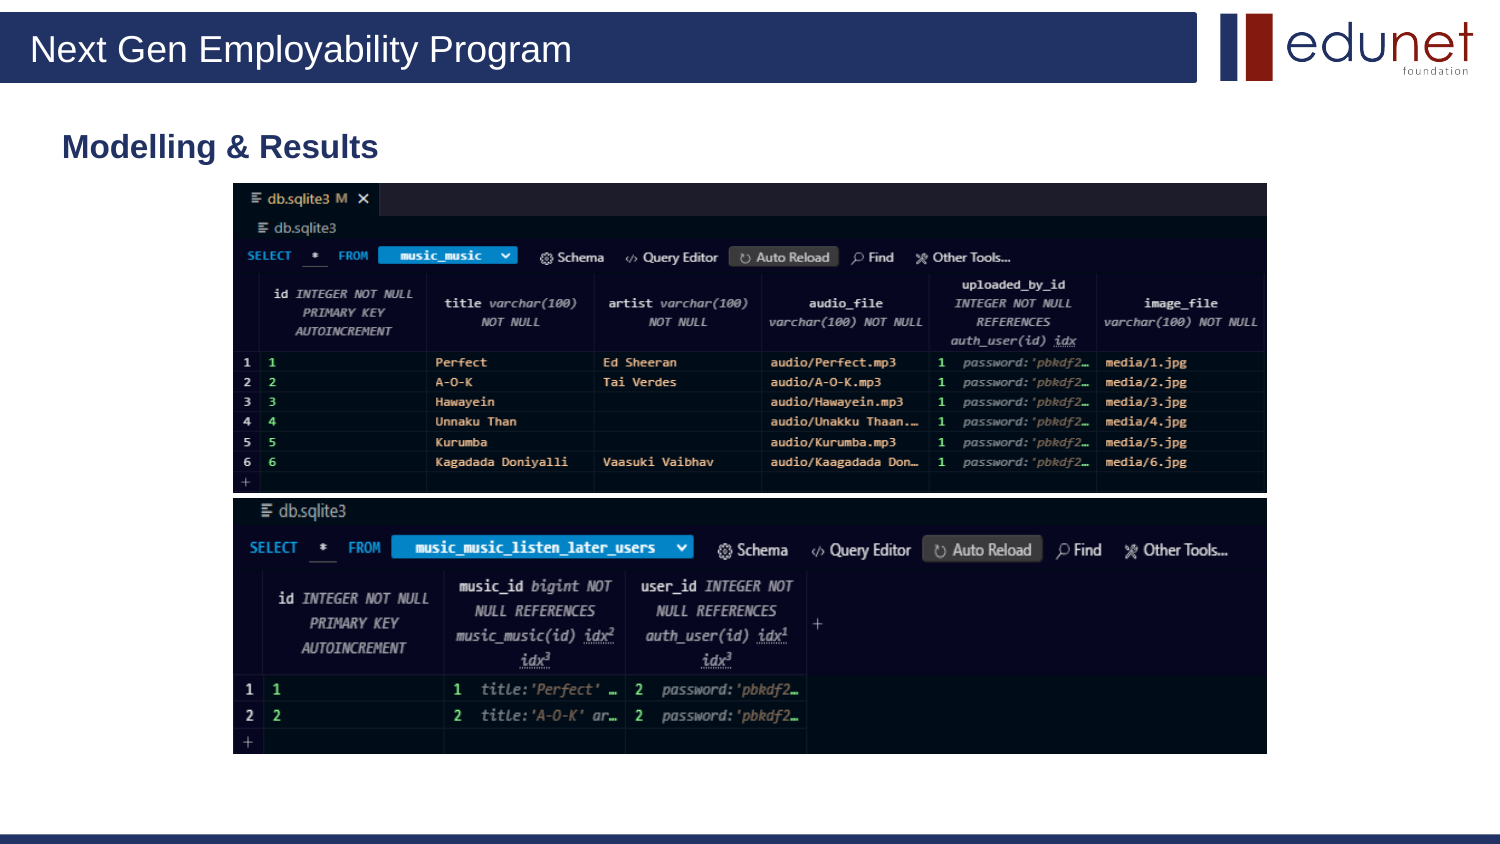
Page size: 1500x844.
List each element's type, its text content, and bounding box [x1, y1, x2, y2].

picture [1279, 14, 1482, 82]
text_box Modelling & Results [47, 118, 544, 173]
picture [233, 183, 1267, 493]
picture [233, 498, 1267, 754]
